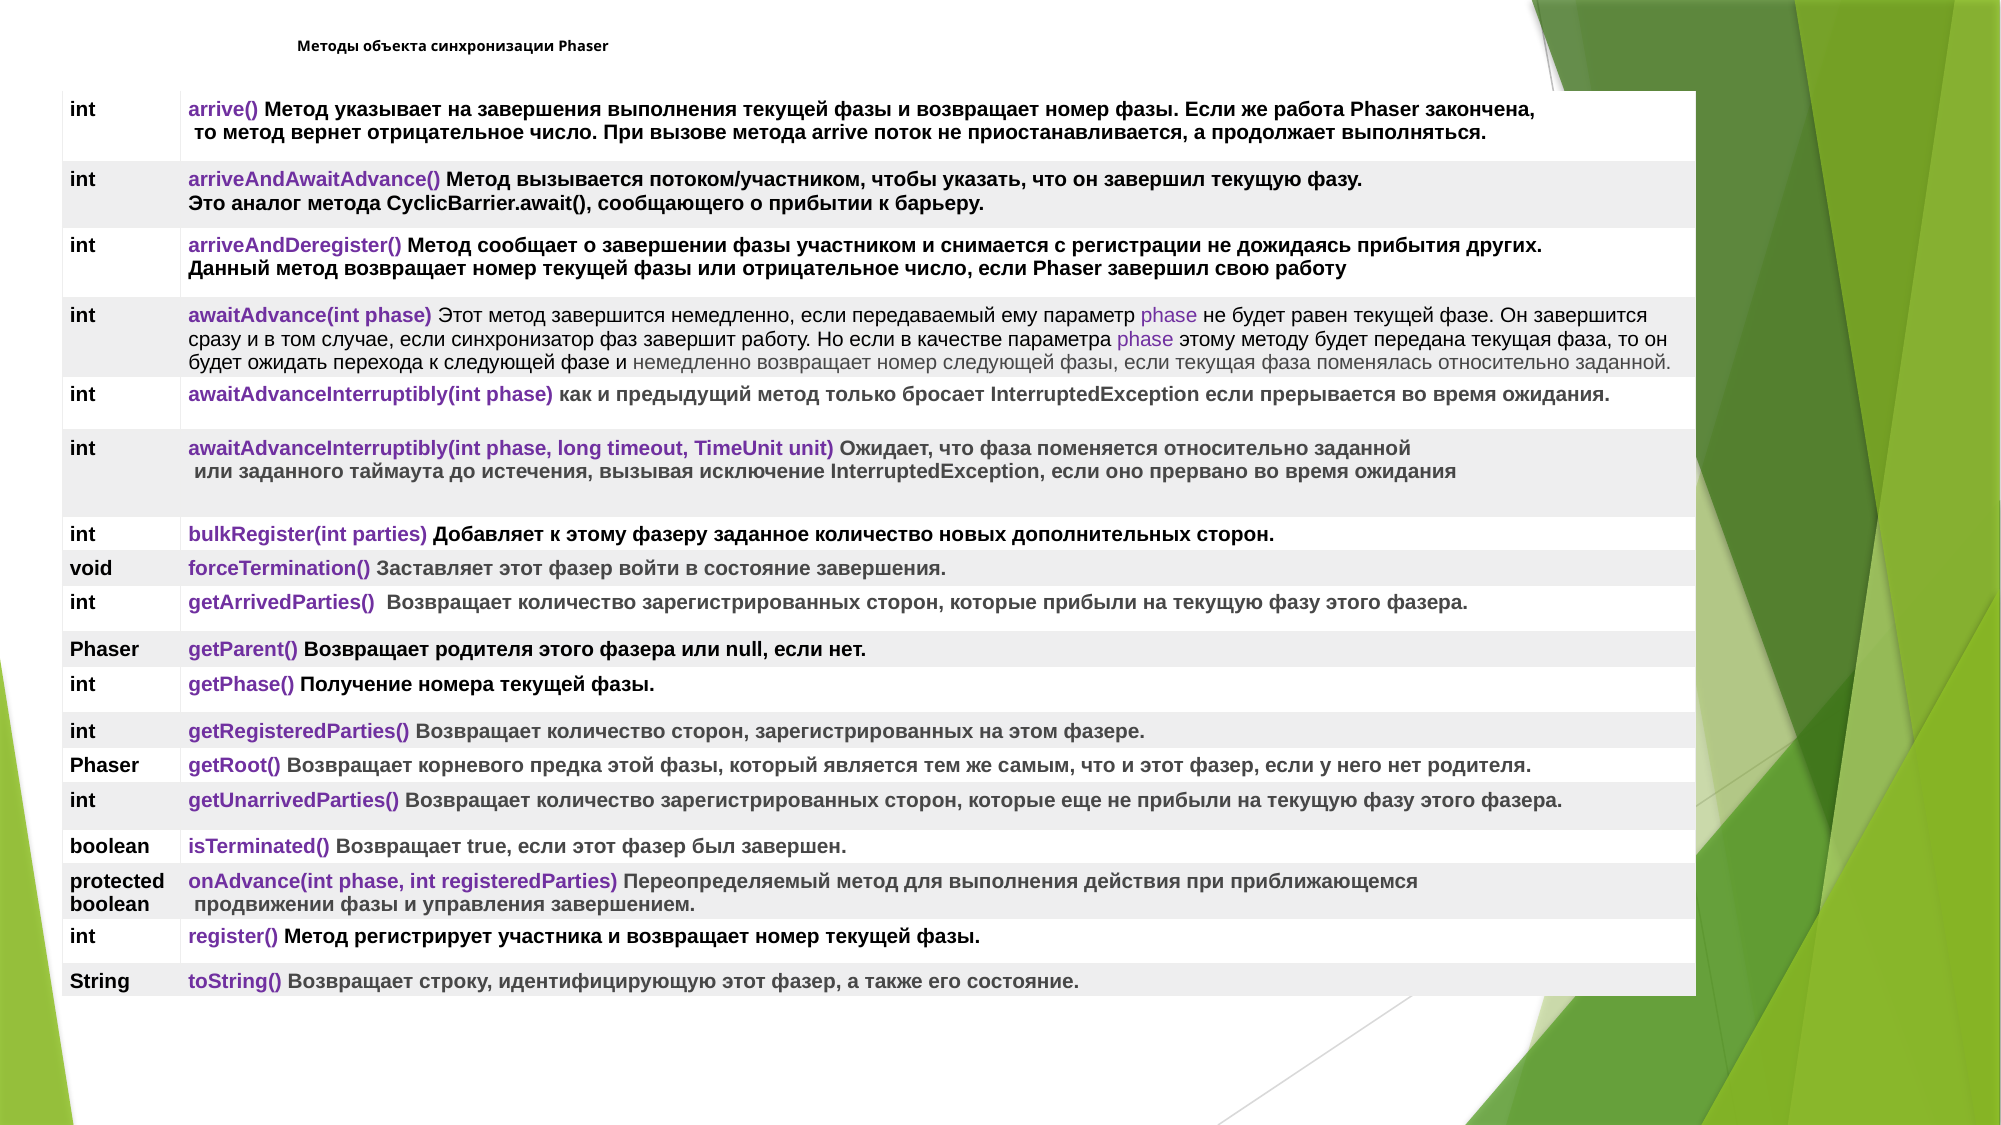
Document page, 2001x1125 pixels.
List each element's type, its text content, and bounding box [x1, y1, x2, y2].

table_cell onAdvance(int phase, int registeredParties) Переопределяемый метод для выполнения действия при приближающемся продвижении фазы и управления завершением. [181, 864, 1695, 918]
table_cell int [63, 714, 180, 747]
table_cell getRoot() Возвращает корневого предка этой фазы, который является тем же самым, что и этот фазер, если у него нет родителя. [181, 748, 1695, 782]
table_cell getRegisteredParties() Возвращает количество сторон, зарегистрированных на этом фазере. [181, 714, 1695, 747]
table_cell arriveAndDeregister() Метод сообщает о завершении фазы участником и снимается с регистрации не дожидаясь прибытия других. Данный метод возвращает номер текущей фазы или отрицательное число, если Phaser завершил свою работу [181, 228, 1695, 297]
table_cell forceTermination() Заставляет этот фазер войти в состояние завершения. [181, 551, 1695, 584]
table_cell String [63, 964, 180, 995]
table_cell int [63, 228, 180, 297]
table_cell int [63, 667, 180, 712]
table_cell int [63, 783, 180, 828]
table_cell Phaser [63, 748, 180, 782]
table_cell awaitAdvanceInterruptibly(int phase) как и предыдущий метод только бросает InterruptedException если прерывается во время ожидания. [181, 377, 1695, 429]
table_cell getUnarrivedParties() Возвращает количество зарегистрированных сторон, которые еще не прибыли на текущую фазу этого фазера. [181, 783, 1695, 828]
table_cell protected boolean [63, 864, 180, 918]
table_cell isTerminated() Возвращает true, если этот фазер был завершен. [181, 830, 1695, 863]
table_cell int [63, 586, 180, 631]
table_cell int [63, 431, 180, 515]
table_cell Phaser [63, 632, 180, 666]
table_cell bulkRegister(int parties) Добавляет к этому фазеру заданное количество новых дополнительных сторон. [181, 517, 1695, 550]
table_cell int [63, 162, 180, 226]
table_cell boolean [63, 830, 180, 863]
table_cell int [63, 377, 180, 429]
table_cell awaitAdvanceInterruptibly(int phase, long timeout, TimeUnit unit) Ожидает, что фаза поменяется относительно заданной или заданного таймаута до истечения, вызывая исключение InterruptedException, если оно прервано во время ожидания [181, 431, 1695, 515]
table_cell arriveAndAwaitAdvance() Метод вызывается потоком/участником, чтобы указать, что он завершил текущую фазу. Это аналог метода CyclicBarrier.await(), сообщающего о прибытии к барьеру. [181, 162, 1695, 226]
table_cell getPhase() Получение номера текущей фазы. [181, 667, 1695, 712]
title Методы объекта синхронизации Phaser [282, 28, 1216, 91]
table_cell int [63, 299, 180, 376]
table_cell getParent() Возвращает родителя этого фазера или null, если нет. [181, 632, 1695, 666]
table_cell int [63, 517, 180, 550]
table_cell toString() Возвращает строку, идентифицирующую этот фазер, а также его состояние. [181, 964, 1695, 995]
table_cell register() Метод регистрирует участника и возвращает номер текущей фазы. [181, 919, 1695, 963]
table_header int [63, 91, 180, 161]
table_header arrive() Метод указывает на завершения выполнения текущей фазы и возвращает номер фазы. Если же работа Phaser закончена, то метод вернет отрицательное число. При вызове метода arrive поток не приостанавливается, а продолжает выполняться. [181, 91, 1695, 161]
table_cell void [63, 551, 180, 584]
table_cell int [63, 919, 180, 963]
table_cell getArrivedParties() Возвращает количество зарегистрированных сторон, которые прибыли на текущую фазу этого фазера. [181, 586, 1695, 631]
table_cell awaitAdvance(int phase) Этот метод завершится немедленно, если передаваемый ему параметр phase не будет равен текущей фазе. Он завершится сразу и в том слу­чае, если синхронизатор фаз завершит работу. Но если в качестве параметра phase этому методу будет передана текущая фаза, то он будет ожидать перехода к сле­дующей фазе и немедленно возвращает номер следующей фазы, если текущая фаза поменялась относительно заданной. [181, 299, 1695, 376]
